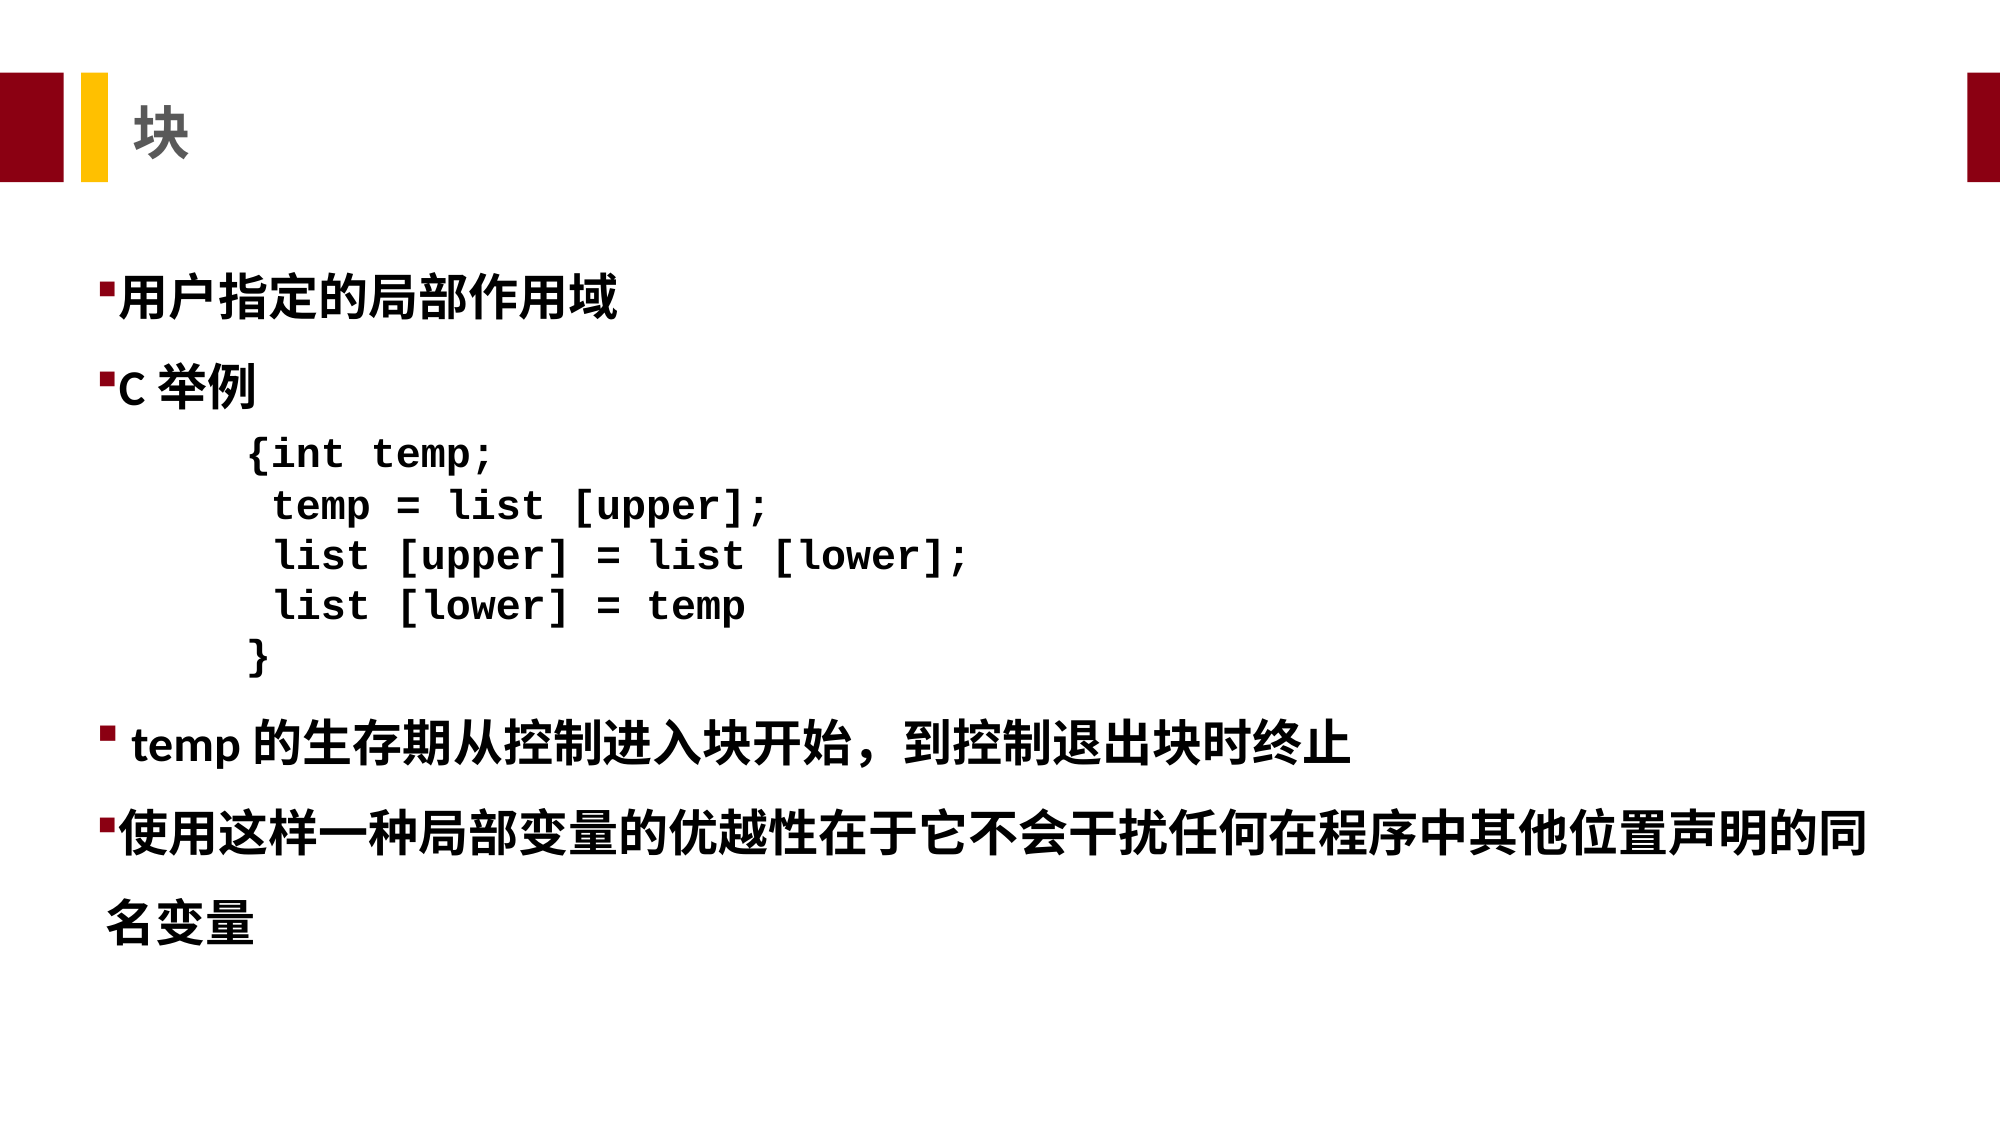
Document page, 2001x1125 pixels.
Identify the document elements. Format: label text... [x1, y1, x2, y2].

text_box 用户指定的局部作用域 C举例 {int temp; temp = list [upper]; list [upper] = list [lower]; list [lower] = temp } temp的生存期从控制进入块开始，到控制退出块时终止 使用这样一种局部变量的优越性在于它不会干扰任何在程序中其他位置声明的同名变量 [81, 228, 1892, 960]
text_box [1966, 71, 2000, 183]
text_box [0, 71, 65, 183]
text_box 块 [132, 95, 1944, 167]
text_box [80, 71, 109, 183]
